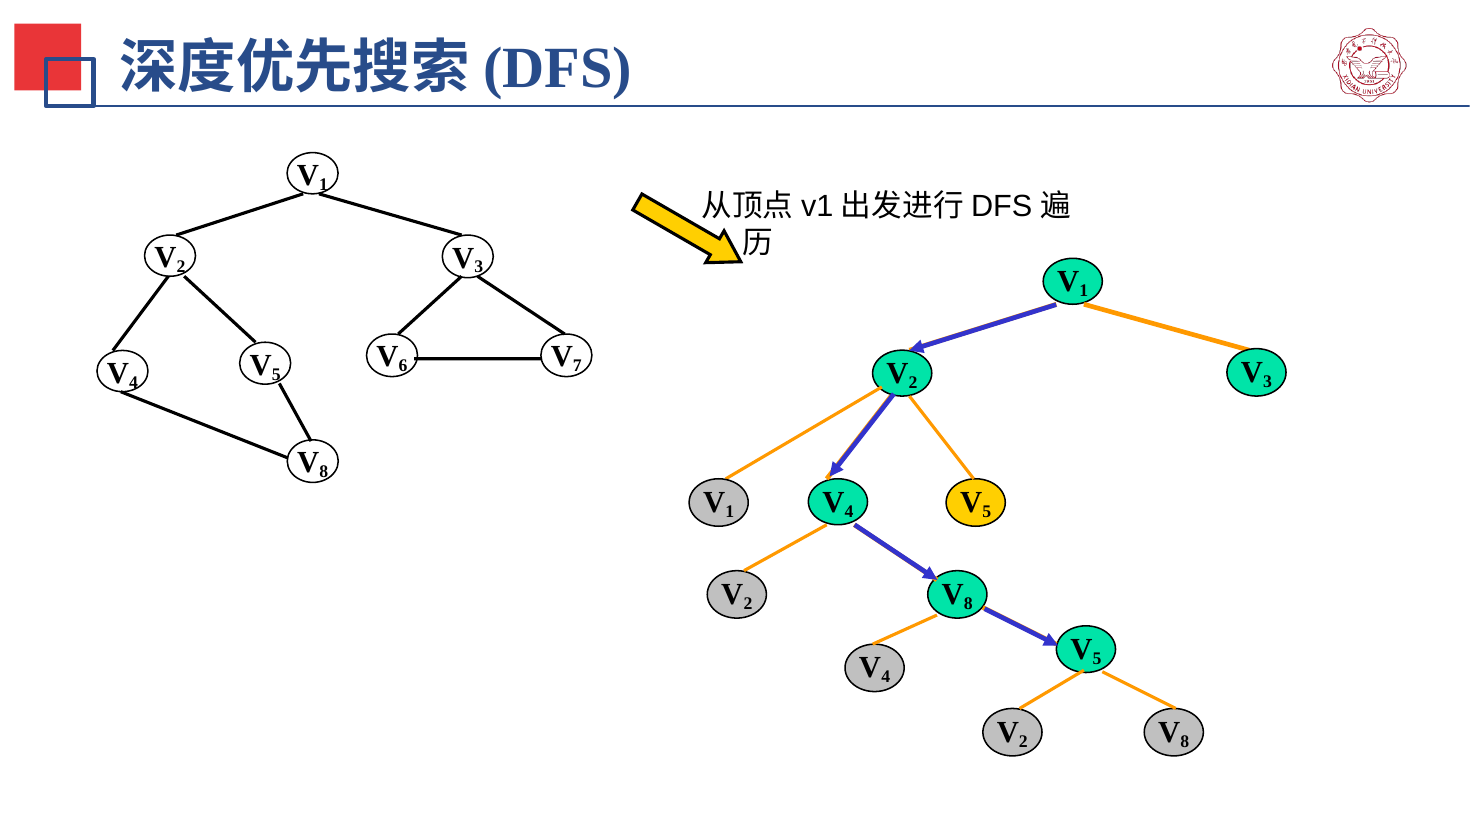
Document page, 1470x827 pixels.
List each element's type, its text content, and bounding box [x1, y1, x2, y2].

text_box [632, 193, 741, 263]
text_box [44, 57, 96, 108]
text_box V1 [1043, 258, 1103, 302]
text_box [688, 386, 1006, 527]
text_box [707, 524, 988, 619]
text_box 从顶点v1出发进行DFS遍历 [686, 178, 1100, 230]
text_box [96, 152, 593, 483]
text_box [844, 607, 1116, 692]
picture [1325, 16, 1421, 105]
text_box 深度优先搜索(DFS) [108, 23, 1208, 105]
text_box [12, 21, 83, 92]
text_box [872, 303, 1287, 397]
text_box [982, 669, 1204, 757]
